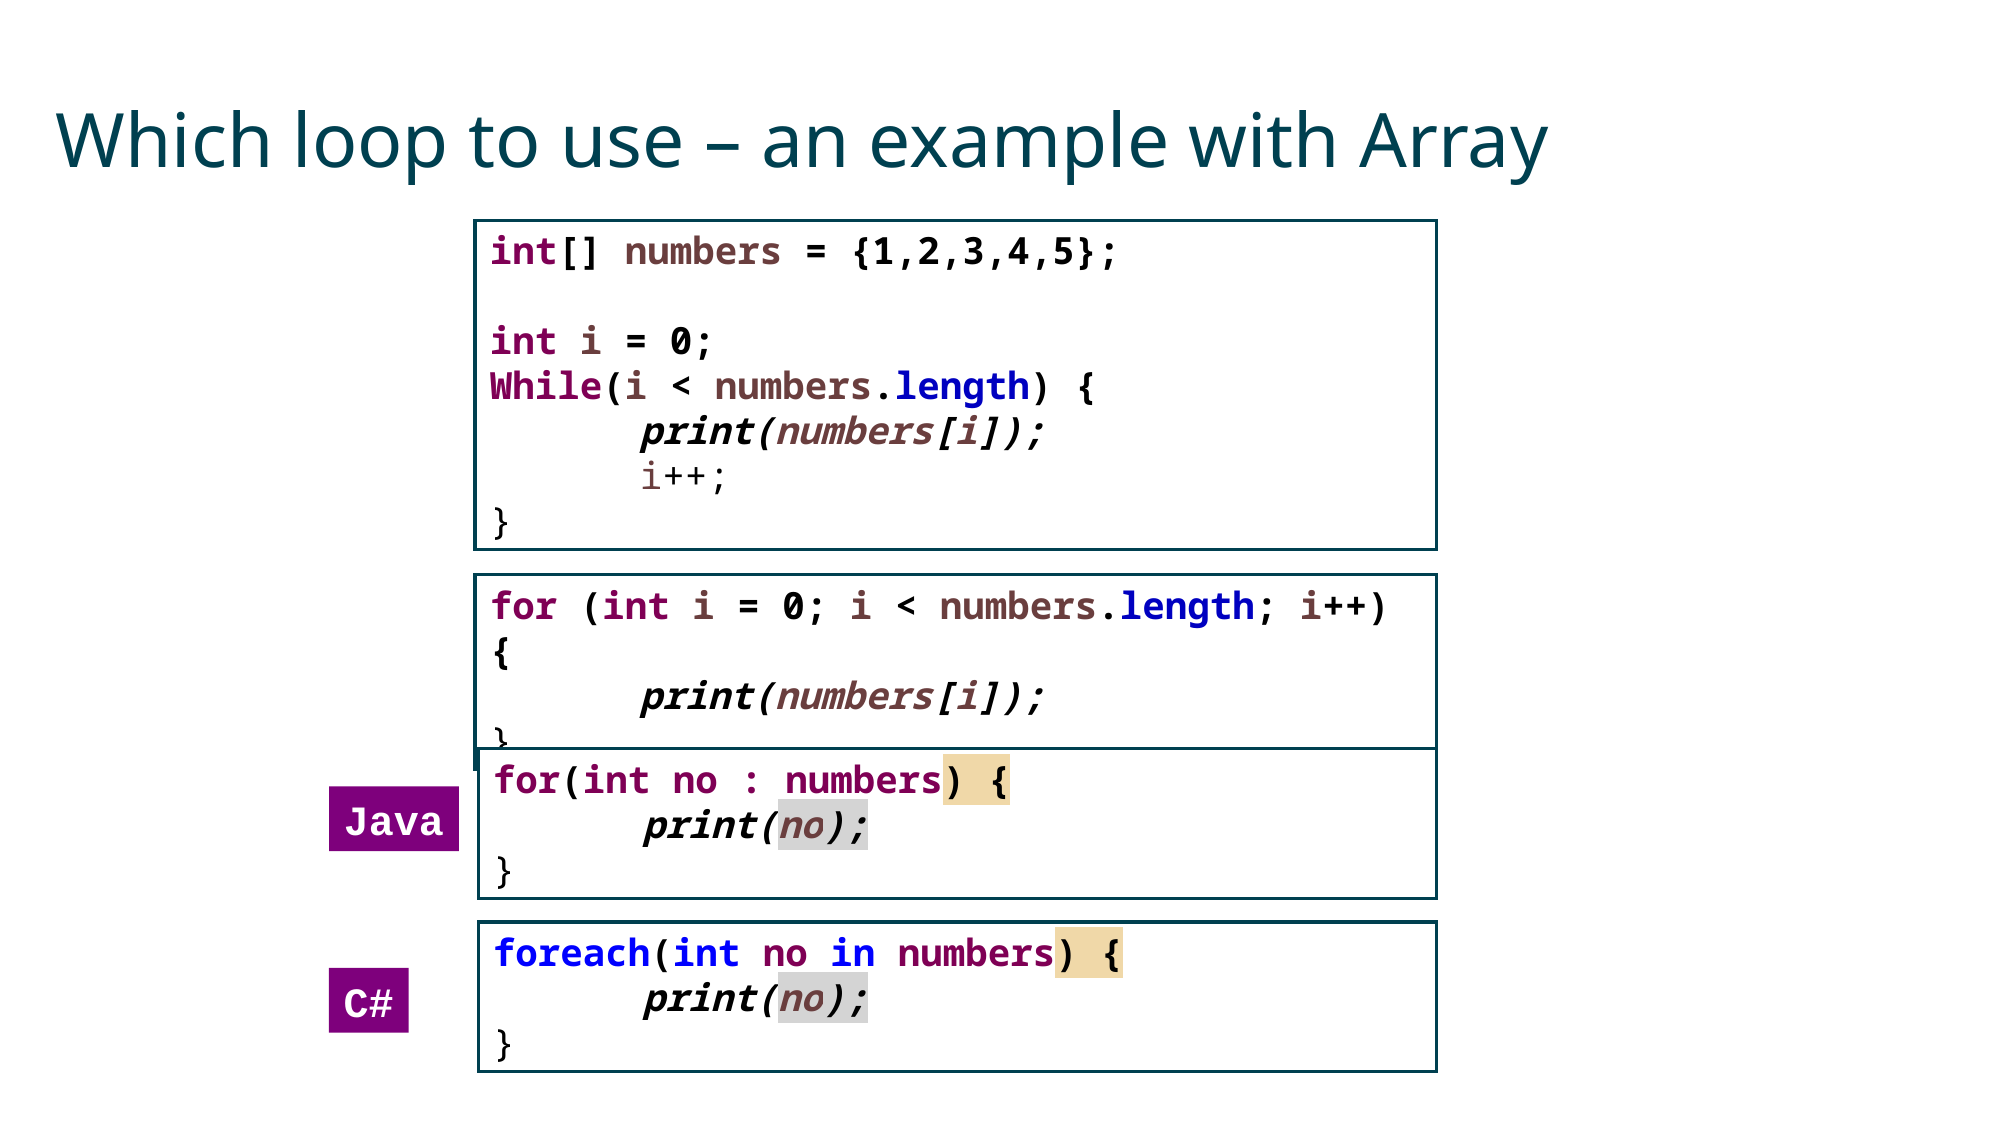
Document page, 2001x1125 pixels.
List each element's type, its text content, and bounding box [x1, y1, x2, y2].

text_box foreach(int no in numbers) { print(no); } [477, 921, 1438, 1073]
text_box Java [329, 786, 459, 852]
text_box C# [328, 967, 409, 1033]
text_box int[] numbers = {1,2,3,4,5}; int i = 0; While(i < numbers.length) { print(numbers[i]); i++; } [474, 219, 1438, 551]
title Which loop to use – an example with Array [55, 92, 1946, 225]
text_box for (int i = 0; i < numbers.length; i++) { print(numbers[i]); } [474, 574, 1438, 771]
text_box for(int no : numbers) { print(no); } [477, 748, 1438, 900]
